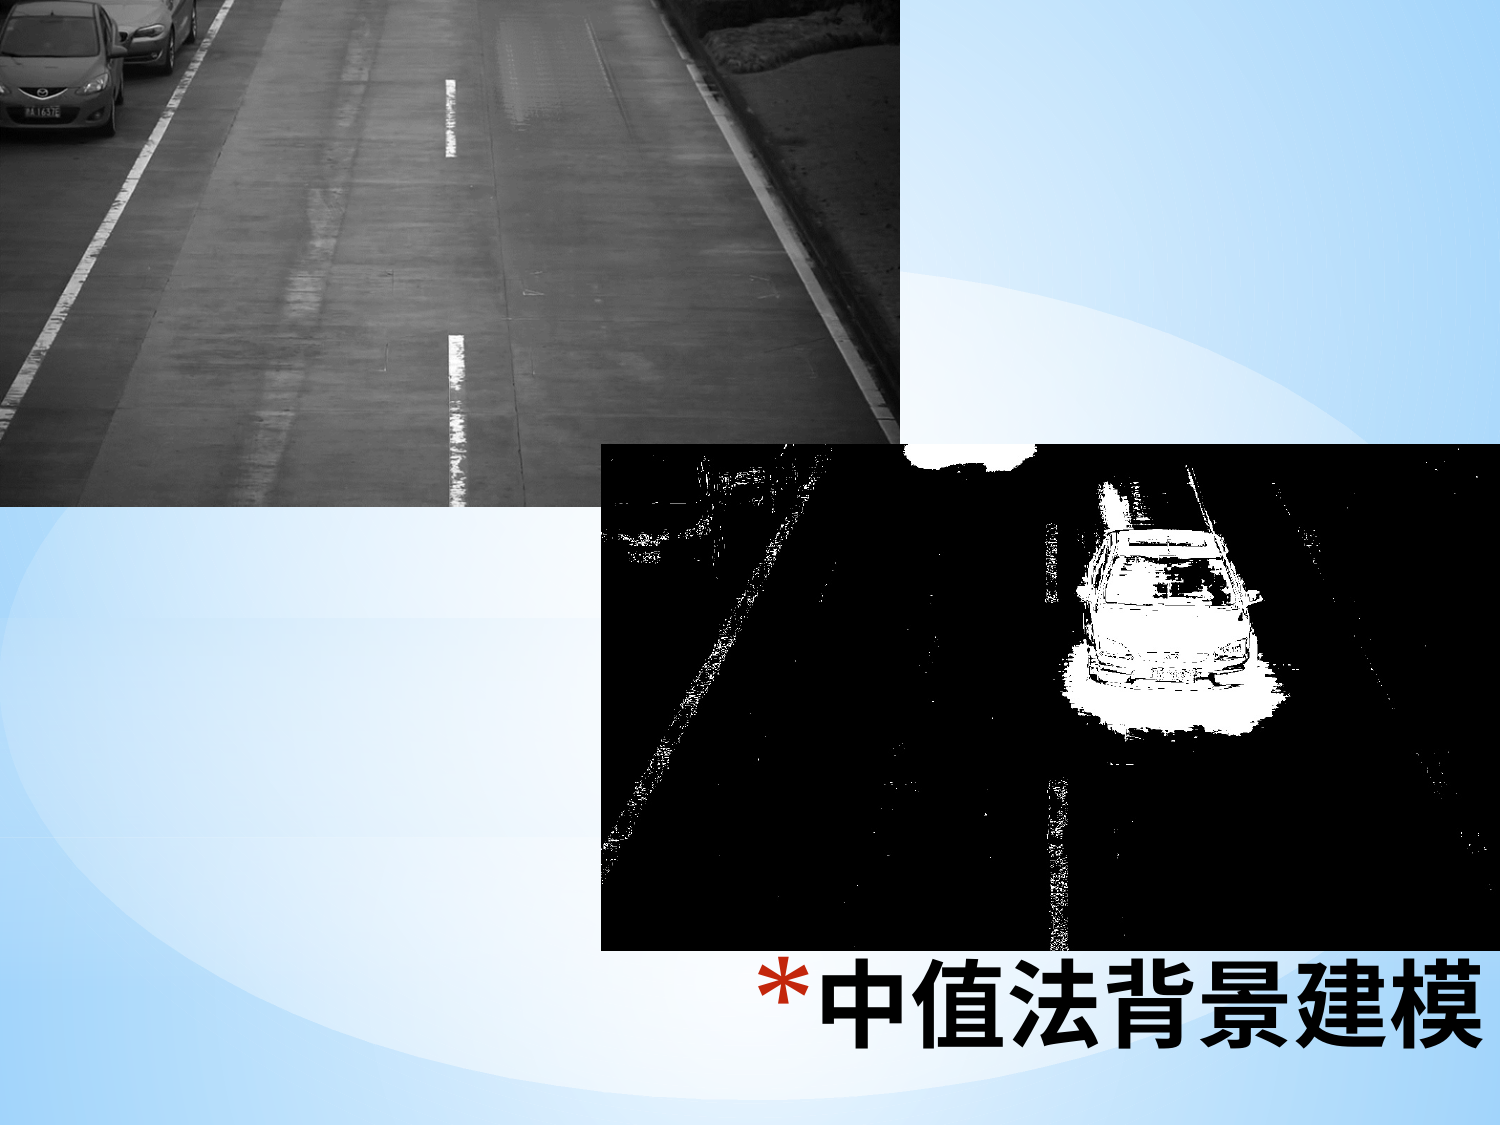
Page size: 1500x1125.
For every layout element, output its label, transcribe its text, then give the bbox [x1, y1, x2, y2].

picture [0, 0, 1500, 952]
title 中值法背景建模 [431, 937, 1500, 1125]
